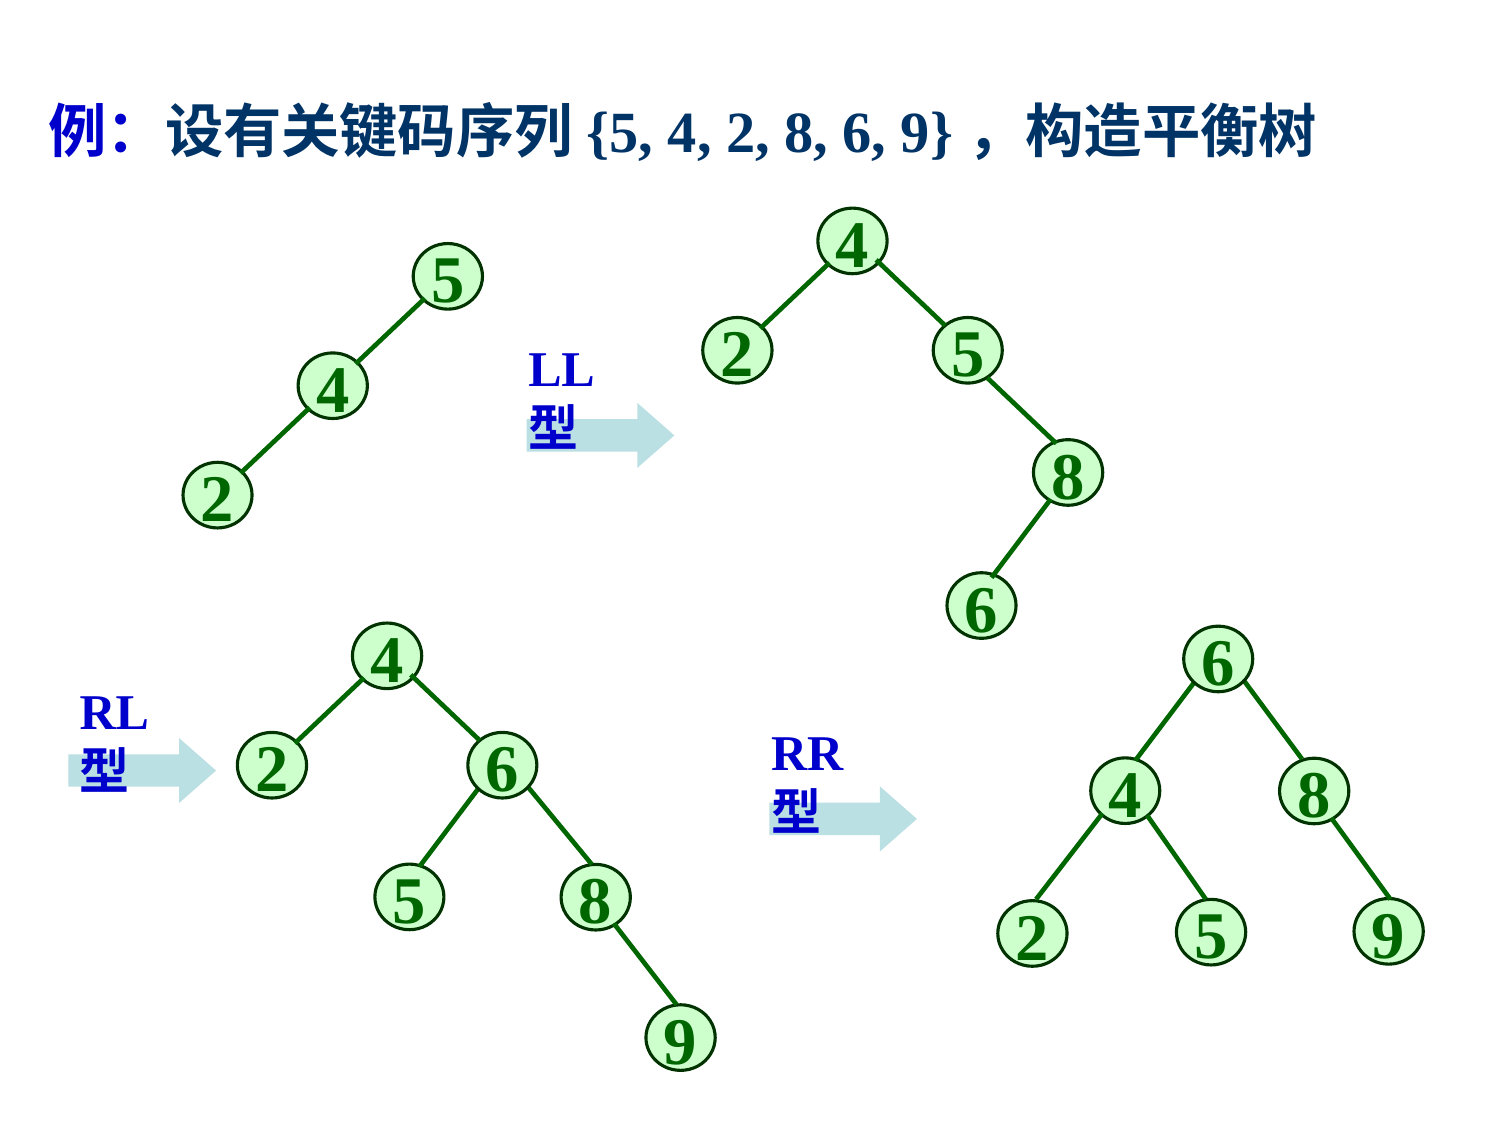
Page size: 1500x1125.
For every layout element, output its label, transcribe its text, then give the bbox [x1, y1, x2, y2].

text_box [997, 625, 1424, 967]
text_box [946, 377, 1103, 639]
text_box 例：设有关键码序列{5, 4, 2, 8, 6, 9}，构造平衡树 [48, 87, 1483, 172]
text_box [756, 712, 918, 852]
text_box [237, 622, 631, 931]
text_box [613, 923, 716, 1071]
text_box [182, 243, 483, 529]
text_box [702, 207, 1003, 384]
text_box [513, 329, 675, 469]
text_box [64, 671, 221, 804]
